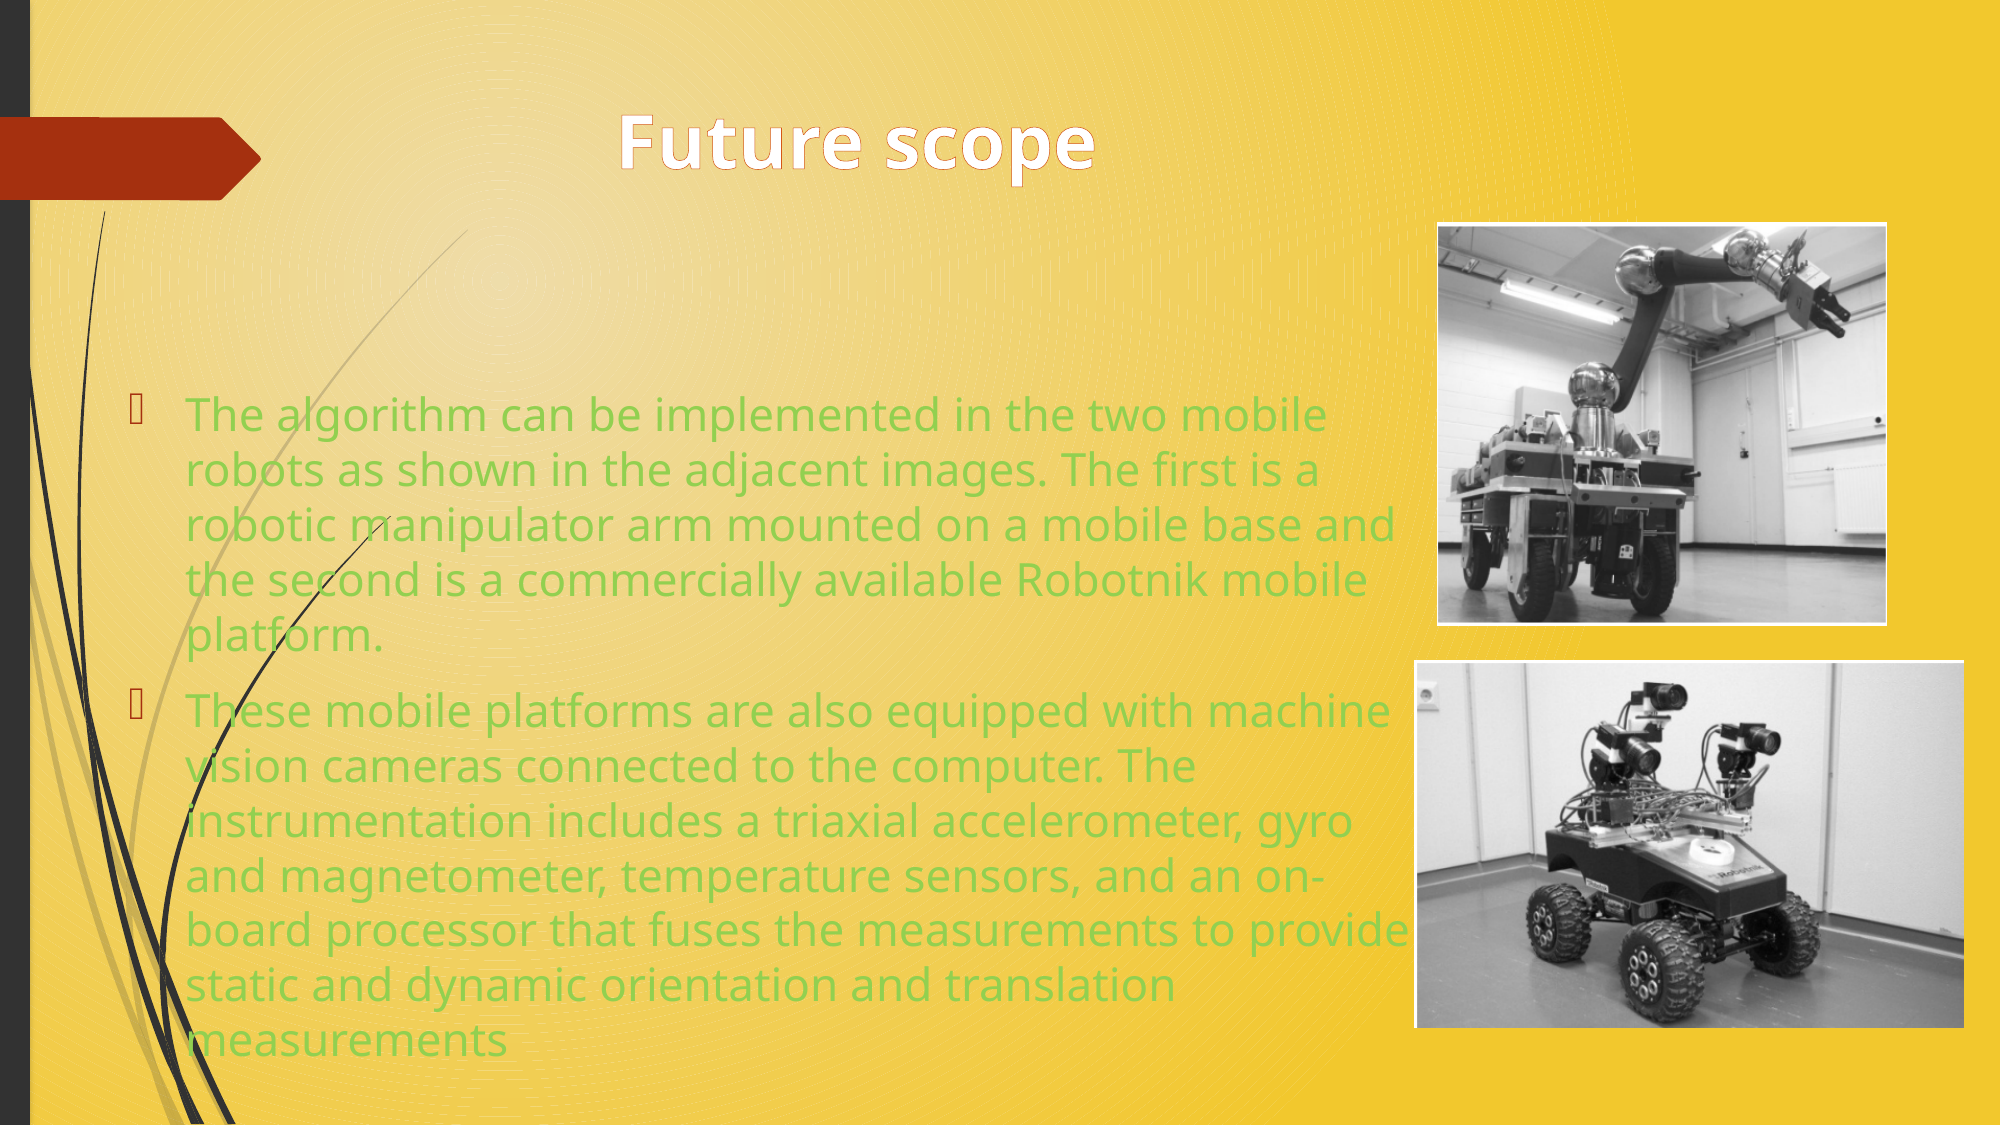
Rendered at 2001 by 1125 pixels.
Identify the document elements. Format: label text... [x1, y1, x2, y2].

title Future scope [590, 86, 1123, 329]
list The algorithm can be implemented in the two mobile robots as shown in the adjacent images. The first is a robotic manipulator arm mounted on a mobile base and the second is a commercially available Robotnik mobile platform. These mobile platforms are also equipped with machine vision cameras connected to the computer. The instrumentation includes a triaxial accelerometer, gyro and magnetometer, temperature sensors, and an on-board processor that fuses the measurements to provide static and dynamic orientation and translation measurements [113, 378, 1439, 1095]
picture [1436, 222, 1887, 627]
picture [1413, 660, 1964, 1028]
